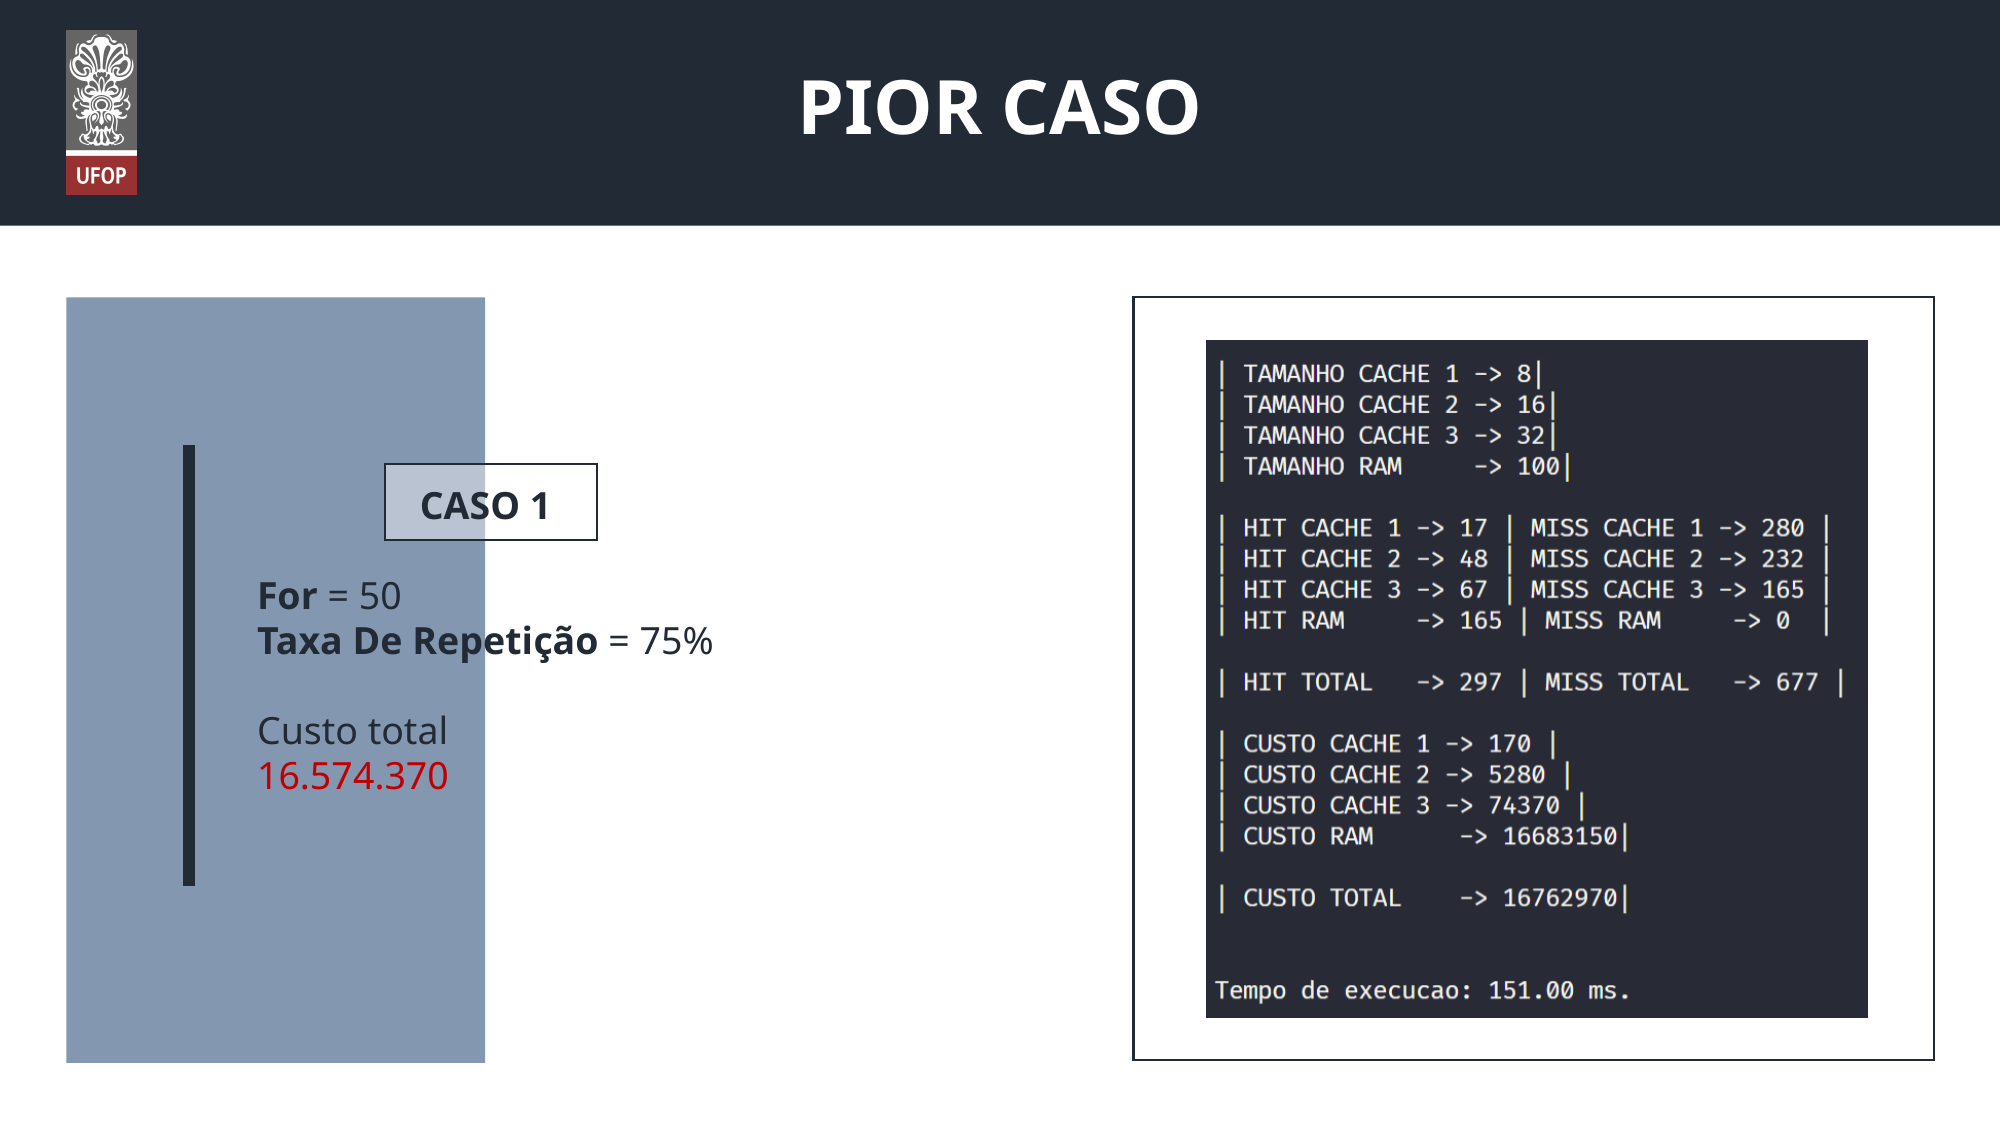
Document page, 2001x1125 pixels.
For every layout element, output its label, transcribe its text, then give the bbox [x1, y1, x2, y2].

text_box [65, 296, 486, 1064]
text_box CASO 1 For = 50 Taxa De Repetição = 75% Custo total 16.574.370 [242, 474, 729, 805]
text_box [1132, 296, 1935, 1061]
text_box [384, 463, 598, 474]
title PIOR CASO [0, 0, 2000, 220]
text_box [0, 220, 2000, 227]
picture [66, 30, 137, 195]
picture [1206, 340, 1868, 1018]
